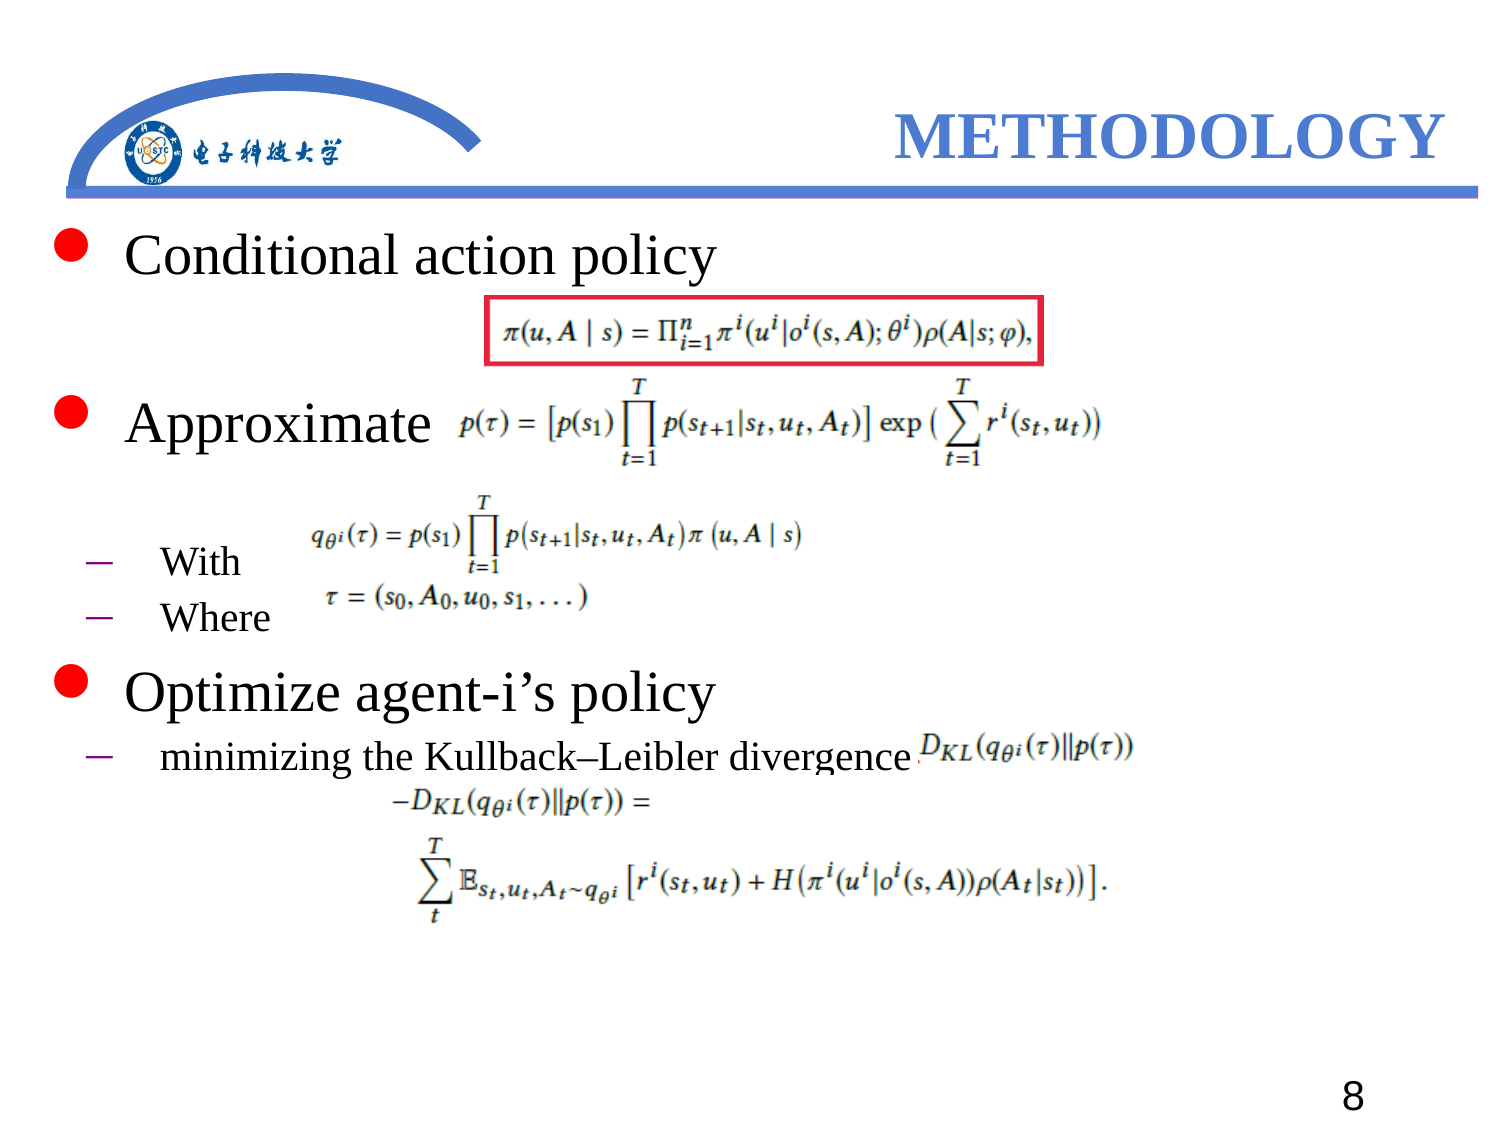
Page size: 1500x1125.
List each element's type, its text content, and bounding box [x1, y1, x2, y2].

list Conditional action policy Approximate With Where Optimize agent-i’s policy minimizing the Kullback–Leibler divergence [34, 216, 1465, 1032]
picture [484, 295, 1044, 368]
title METHODOLOGY [0, 93, 1477, 190]
picture [379, 775, 1120, 931]
picture [455, 374, 1101, 474]
picture [918, 726, 1135, 773]
picture [305, 494, 806, 619]
